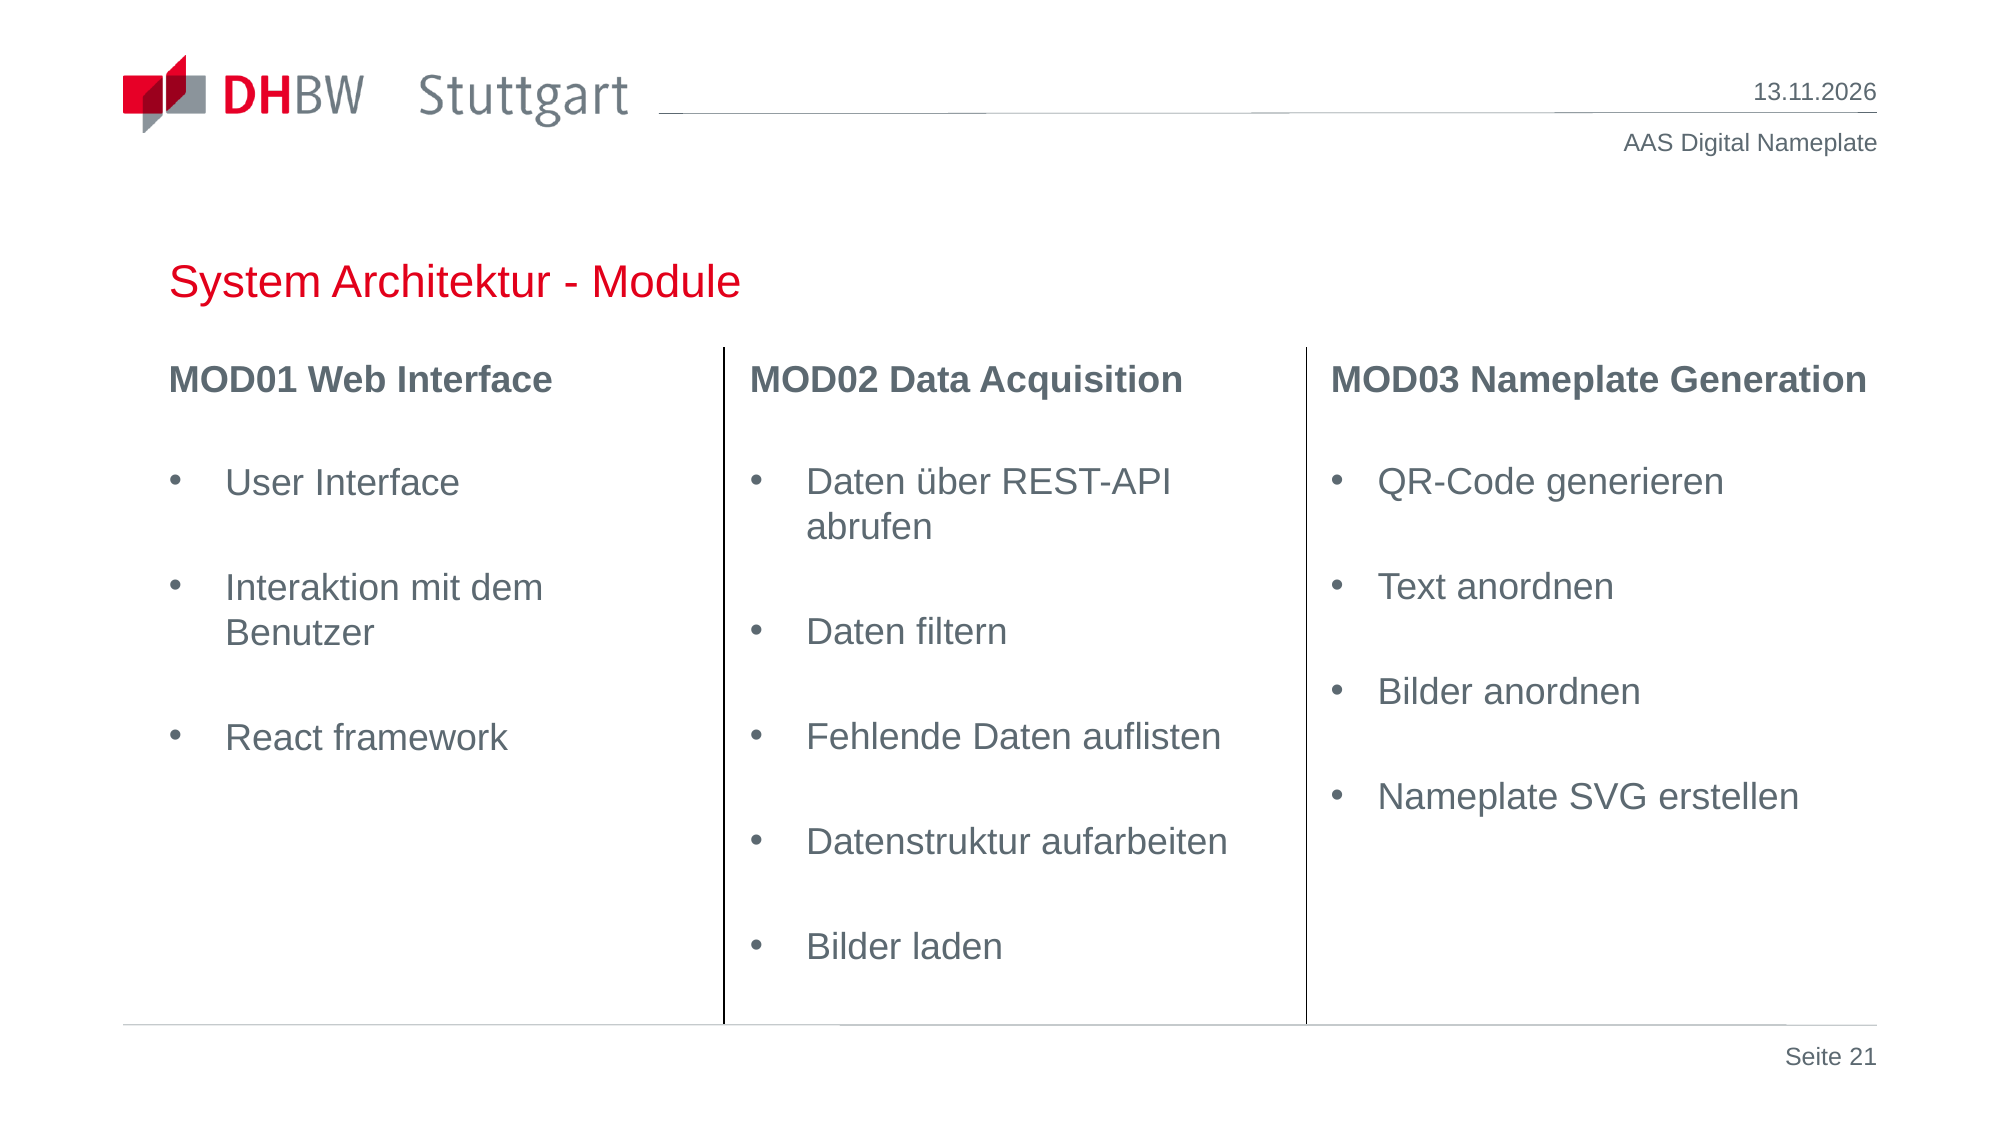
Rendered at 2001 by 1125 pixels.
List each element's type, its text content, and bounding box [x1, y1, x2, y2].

list Daten über REST-API abrufen Daten filtern Fehlende Daten auflisten Datenstruktur aufarbeiten Bilder laden [734, 449, 1296, 1007]
list MOD01 Web Interface [153, 347, 715, 419]
list MOD03 Nameplate Generation [1315, 347, 1893, 420]
list User Interface Interaktion mit dem Benutzer React framework [153, 450, 715, 1007]
picture [123, 55, 630, 133]
slide_number Seite 21 [1707, 1033, 1893, 1108]
title System Architektur - Module [153, 177, 1877, 315]
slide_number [1494, 67, 1893, 114]
list MOD02 Data Acquisition [734, 347, 1296, 419]
list QR-Code generieren Text anordnen Bilder anordnen Nameplate SVG erstellen [1315, 449, 1877, 1007]
